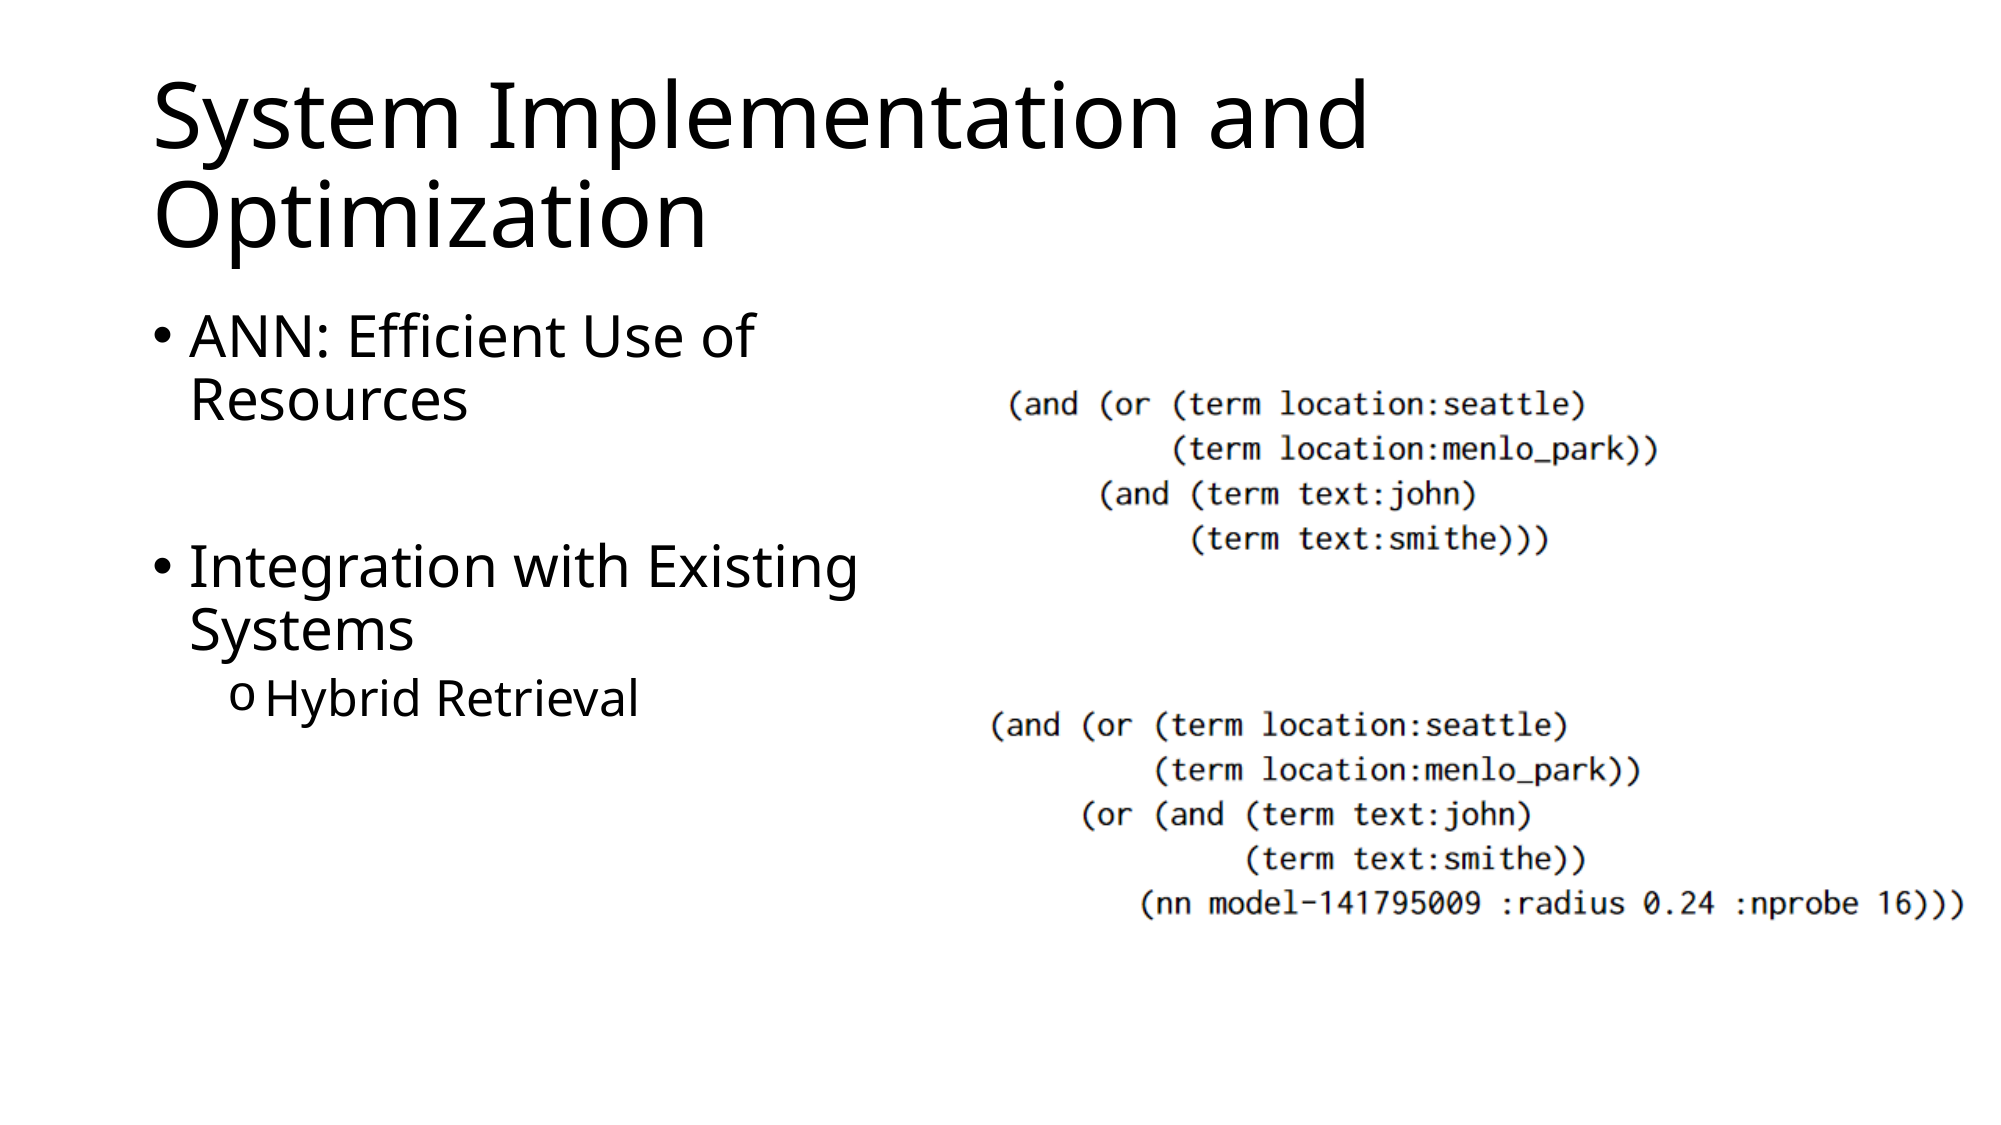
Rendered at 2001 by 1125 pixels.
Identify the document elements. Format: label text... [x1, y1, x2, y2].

title System Implementation and Optimization [137, 59, 1863, 278]
list ANN: Efficient Use of Resources Integration with Existing Systems Hybrid Retrieval [137, 299, 989, 1014]
picture [987, 697, 1971, 933]
picture [999, 375, 1664, 564]
